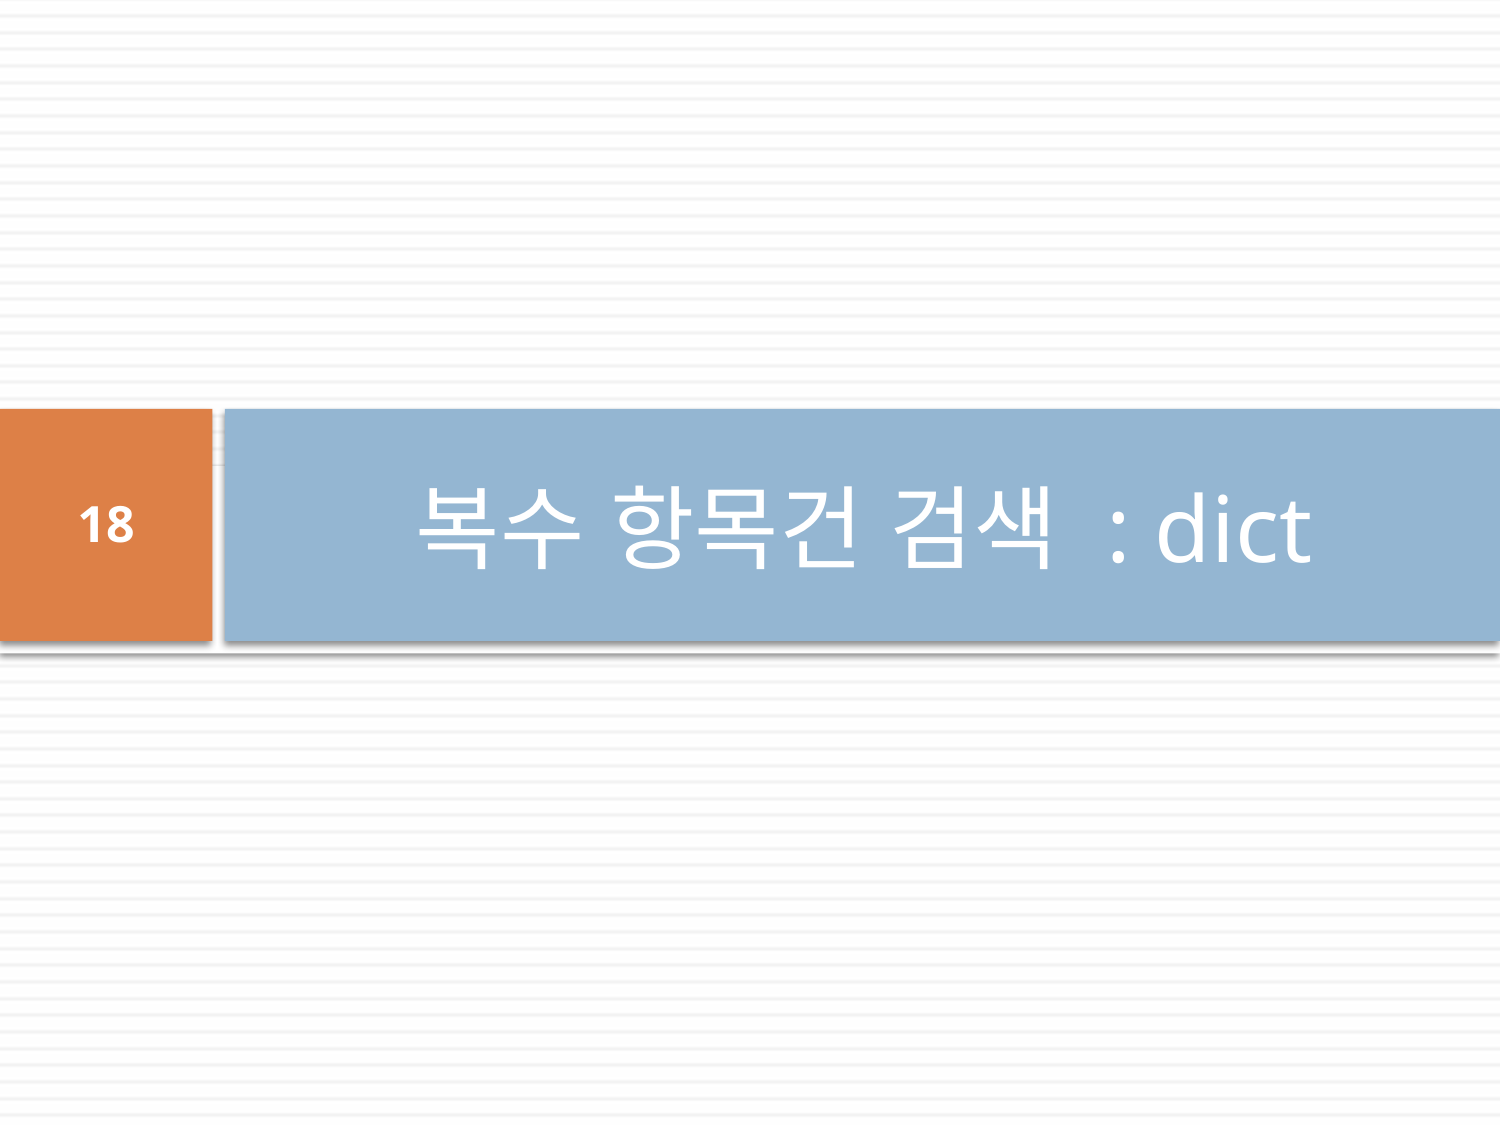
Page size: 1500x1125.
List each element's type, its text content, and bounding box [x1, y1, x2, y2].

slide_number 18 [0, 469, 213, 585]
title 복수 항목건 검색 : dict [238, 444, 1489, 607]
